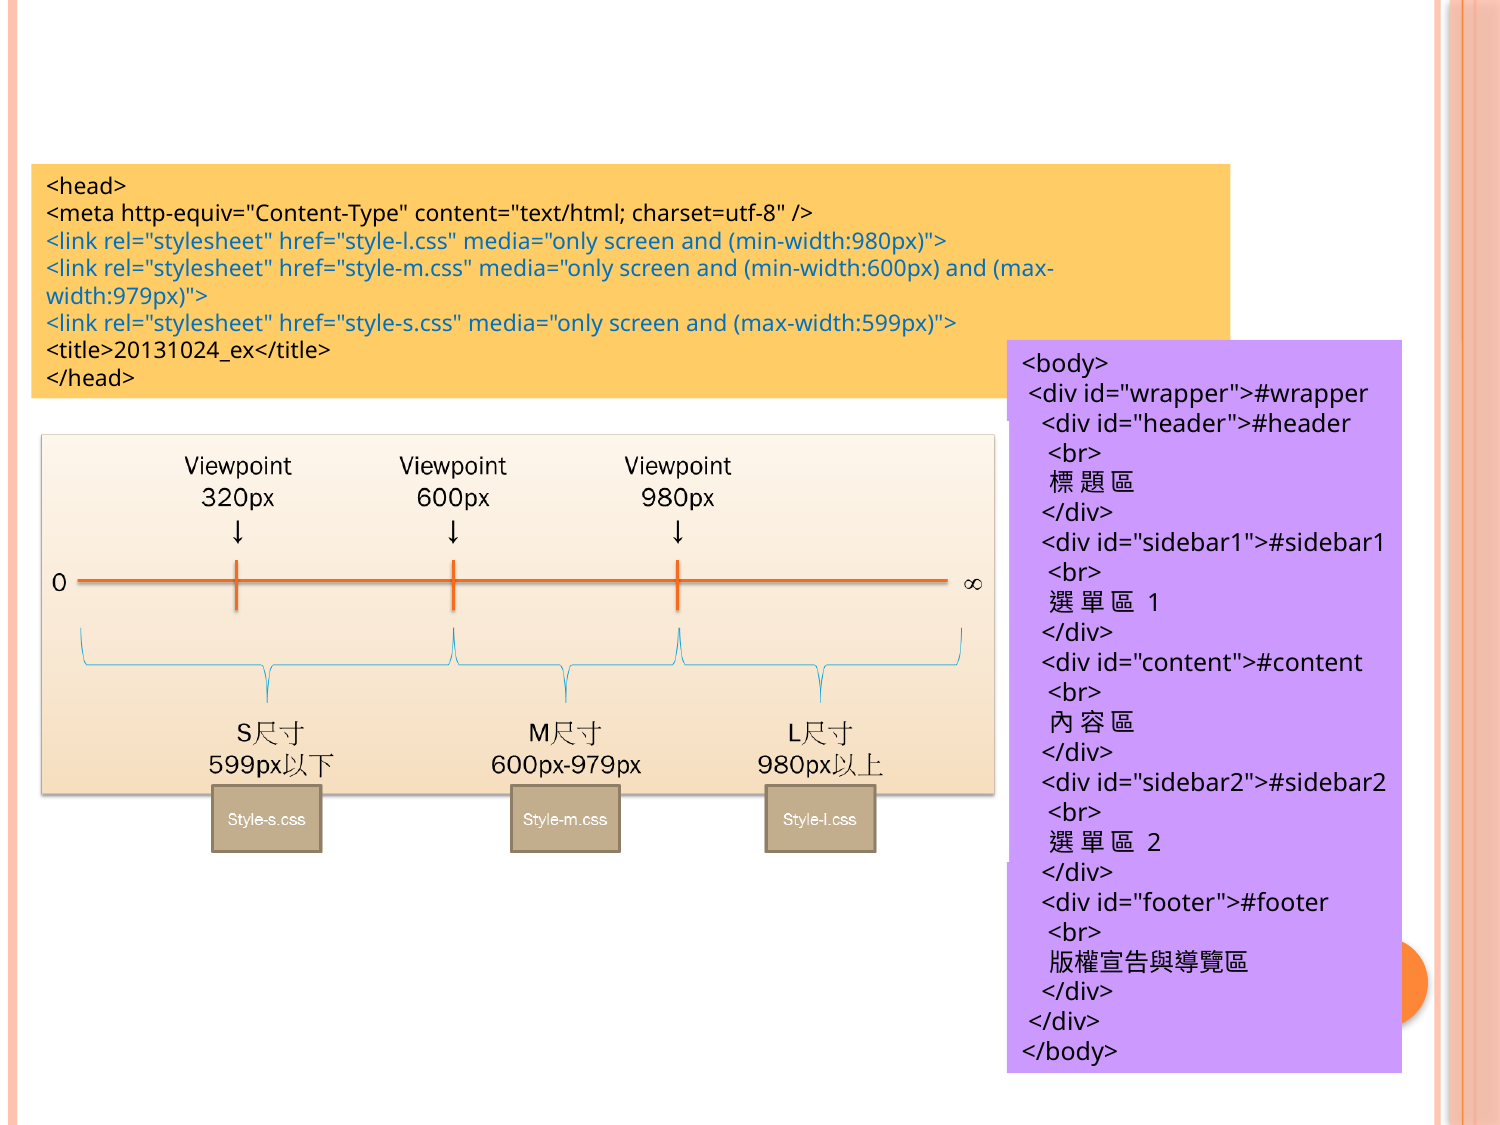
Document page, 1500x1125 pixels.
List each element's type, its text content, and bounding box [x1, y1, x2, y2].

title HTML [75, 45, 1300, 233]
text_box <body> <div id="wrapper">#wrapper <div id="header">#header <br> 標 題 區 </div> <div id="sidebar1">#sidebar1 <br> 選 單 區 1 </div> <div id="content">#content <br> 內 容 區 </div> <div id="sidebar2">#sidebar2 <br> 選 單 區 2 </div> <div id="footer">#footer <br> 版權宣告與導覽區 </div> </div> </body> [1006, 339, 1402, 1074]
picture [22, 421, 1010, 863]
text_box <head> <meta http-equiv="Content-Type" content="text/html; charset=utf-8" /> <link rel="stylesheet" href="style-l.css" media="only screen and (min-width:980px)"> <link rel="stylesheet" href="style-m.css" media="only screen and (min-width:600px) and (max-width:979px)"> <link rel="stylesheet" href="style-s.css" media="only screen and (max-width:599px)"> <title>20131024_ex</title> </head> [31, 163, 1231, 399]
